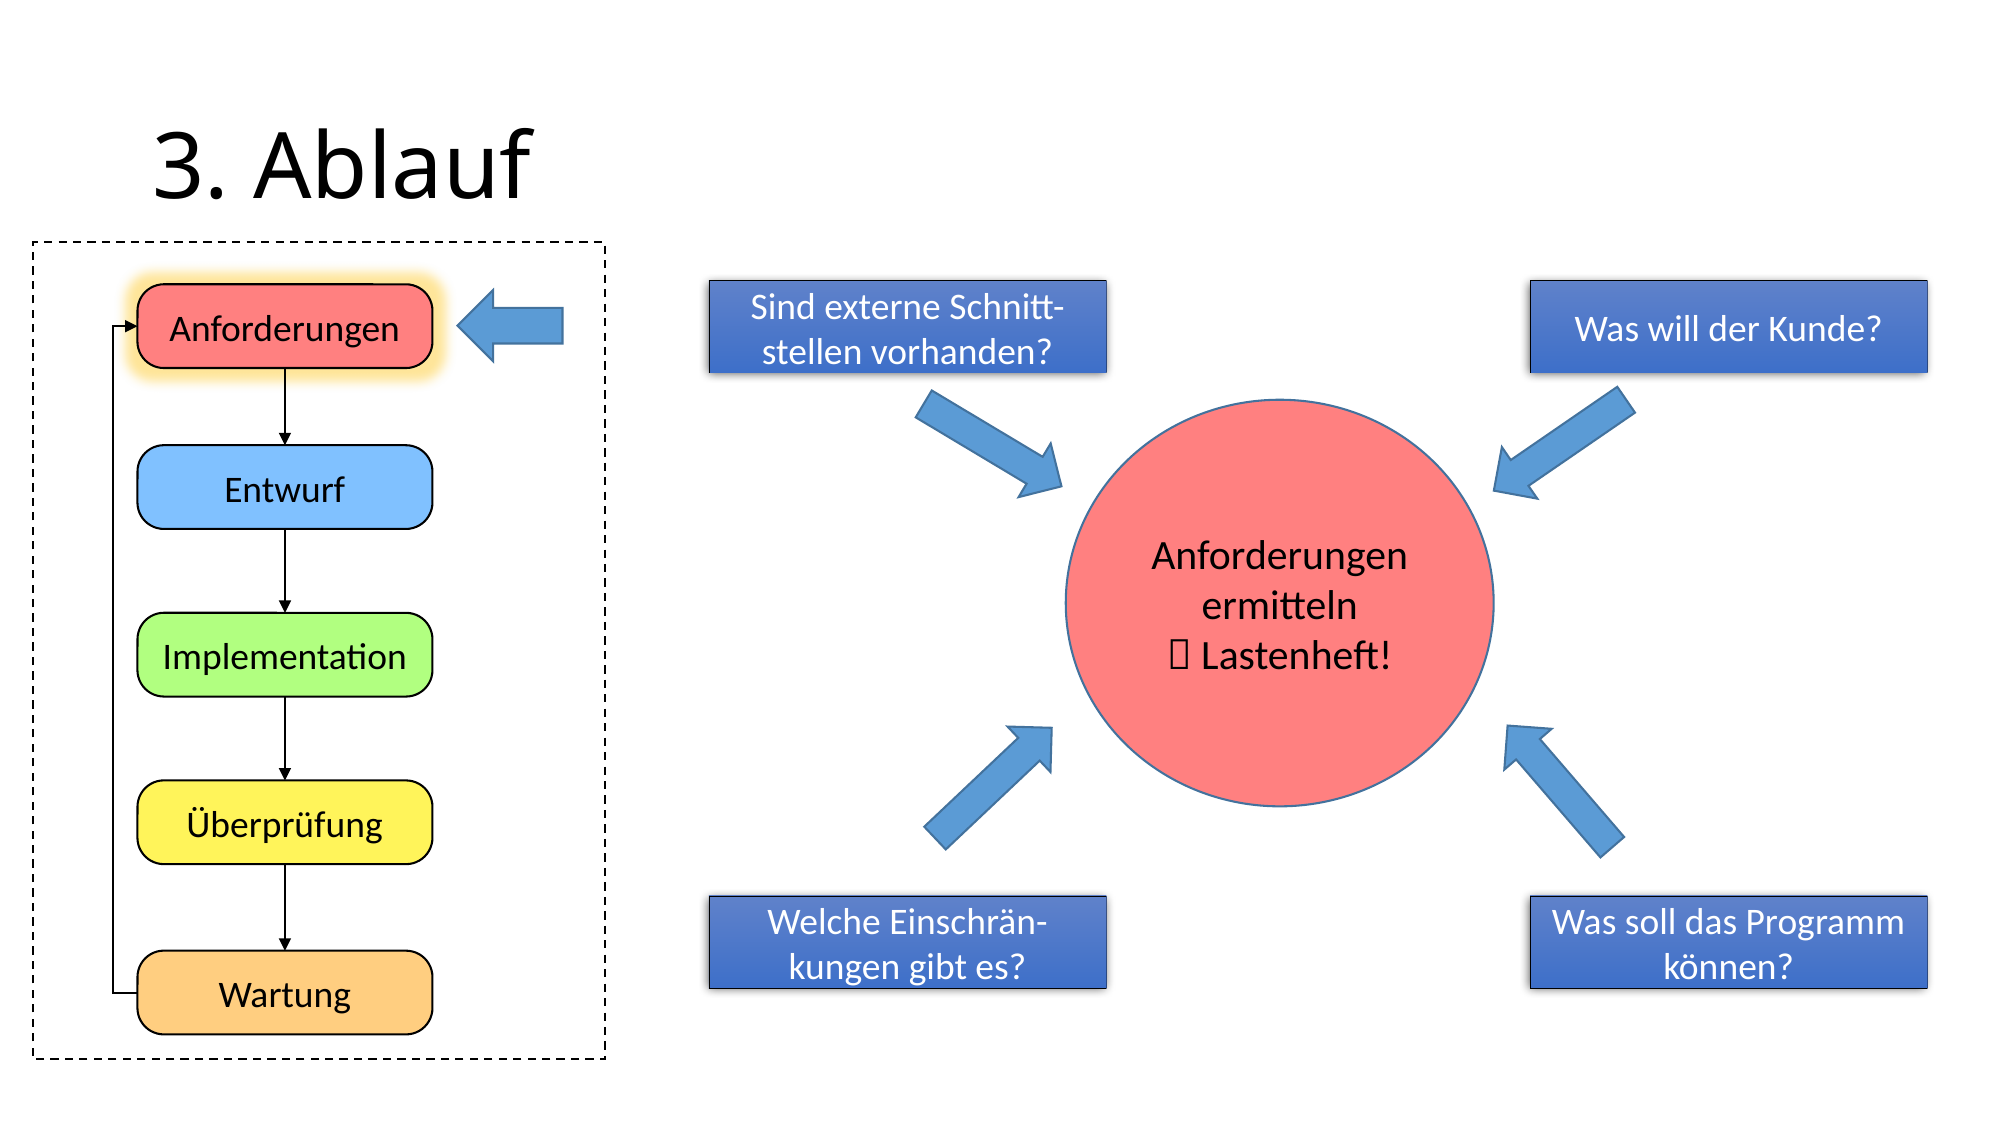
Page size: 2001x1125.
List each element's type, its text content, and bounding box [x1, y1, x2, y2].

text_box [922, 725, 1053, 851]
text_box Welche Einschrän-kungen gibt es? [708, 895, 1107, 989]
text_box [1492, 385, 1637, 501]
text_box [1503, 724, 1626, 859]
text_box Anforderungen ermitteln  Lastenheft! [1064, 398, 1495, 808]
text_box Was soll das Programm können? [1530, 895, 1928, 989]
text_box Sind externe Schnitt-stellen vorhanden? [708, 280, 1107, 373]
text_box [32, 241, 606, 1060]
title 3. Ablauf [137, 59, 1863, 278]
text_box [914, 389, 1063, 499]
text_box Was will der Kunde? [1530, 280, 1928, 373]
